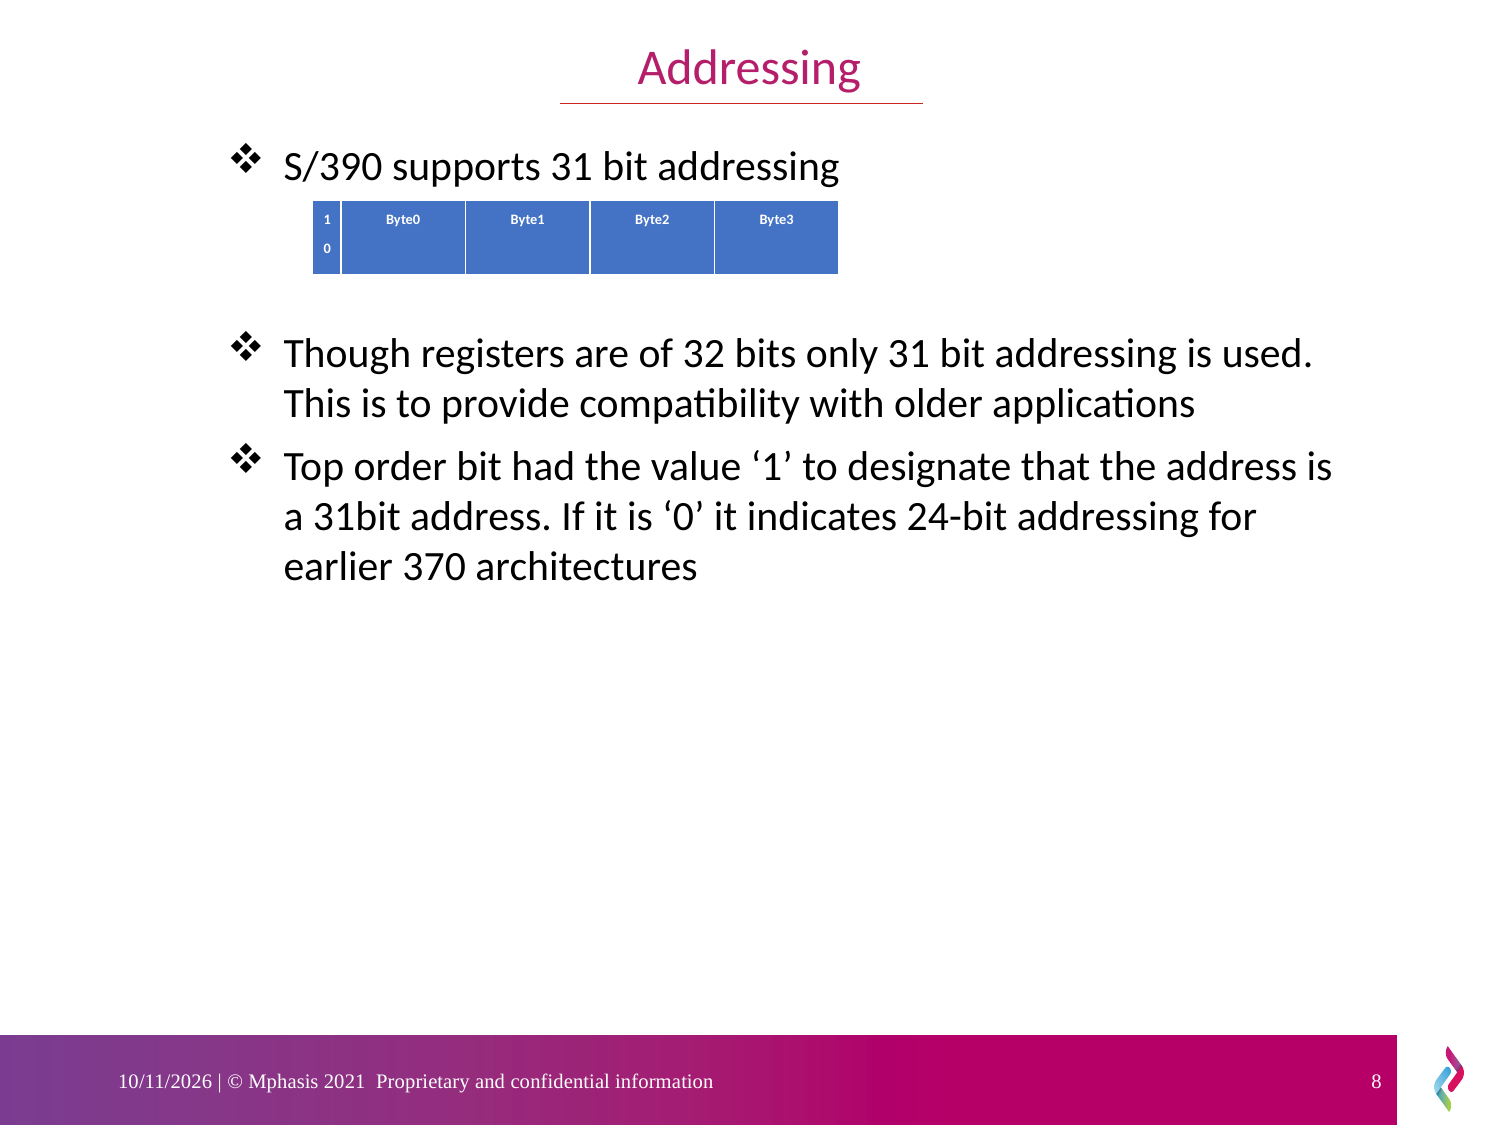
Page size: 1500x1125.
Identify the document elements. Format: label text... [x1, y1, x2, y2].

table_header Byte1 [466, 201, 589, 274]
slide_number 8 [1059, 1050, 1397, 1111]
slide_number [103, 1039, 877, 1122]
table_header Byte3 [715, 201, 838, 274]
table_header Byte0 [342, 201, 465, 274]
list Addressing [75, 33, 1424, 92]
table_header 10 [313, 201, 340, 274]
table_header Byte2 [591, 201, 714, 274]
text_box S/390 supports 31 bit addressing Though registers are of 32 bits only 31 bit addressing is used. This is to provide compatibility with older applications Top order bit had the value ‘1’ to designate that the address is a 31bit address. If it is ‘0’ it indicates 24-bit addressing for earlier 370 architectures [212, 131, 1375, 597]
picture [1431, 1042, 1467, 1115]
